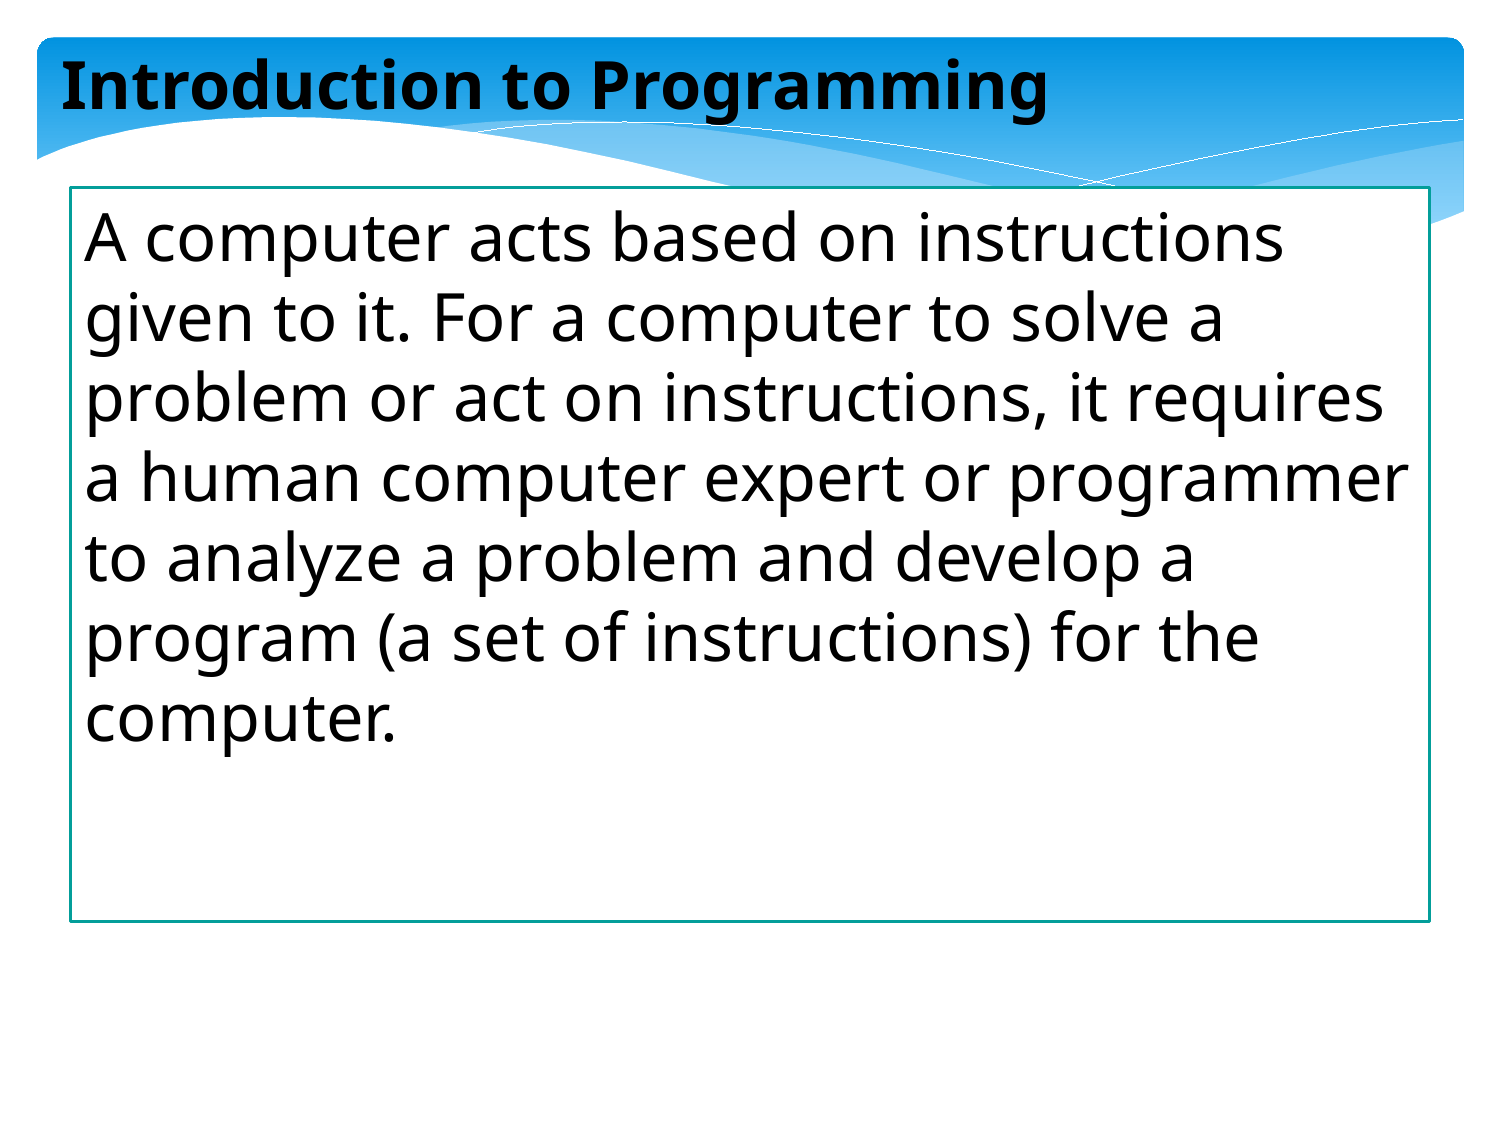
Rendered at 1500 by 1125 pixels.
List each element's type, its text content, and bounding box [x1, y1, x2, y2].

text_box Introduction to Programming [46, 35, 1360, 130]
text_box A computer acts based on instructions given to it. For a computer to solve a problem or act on instructions, it requires a human computer expert or programmer to analyze a problem and develop a program (a set of instructions) for the computer. [69, 186, 1431, 923]
